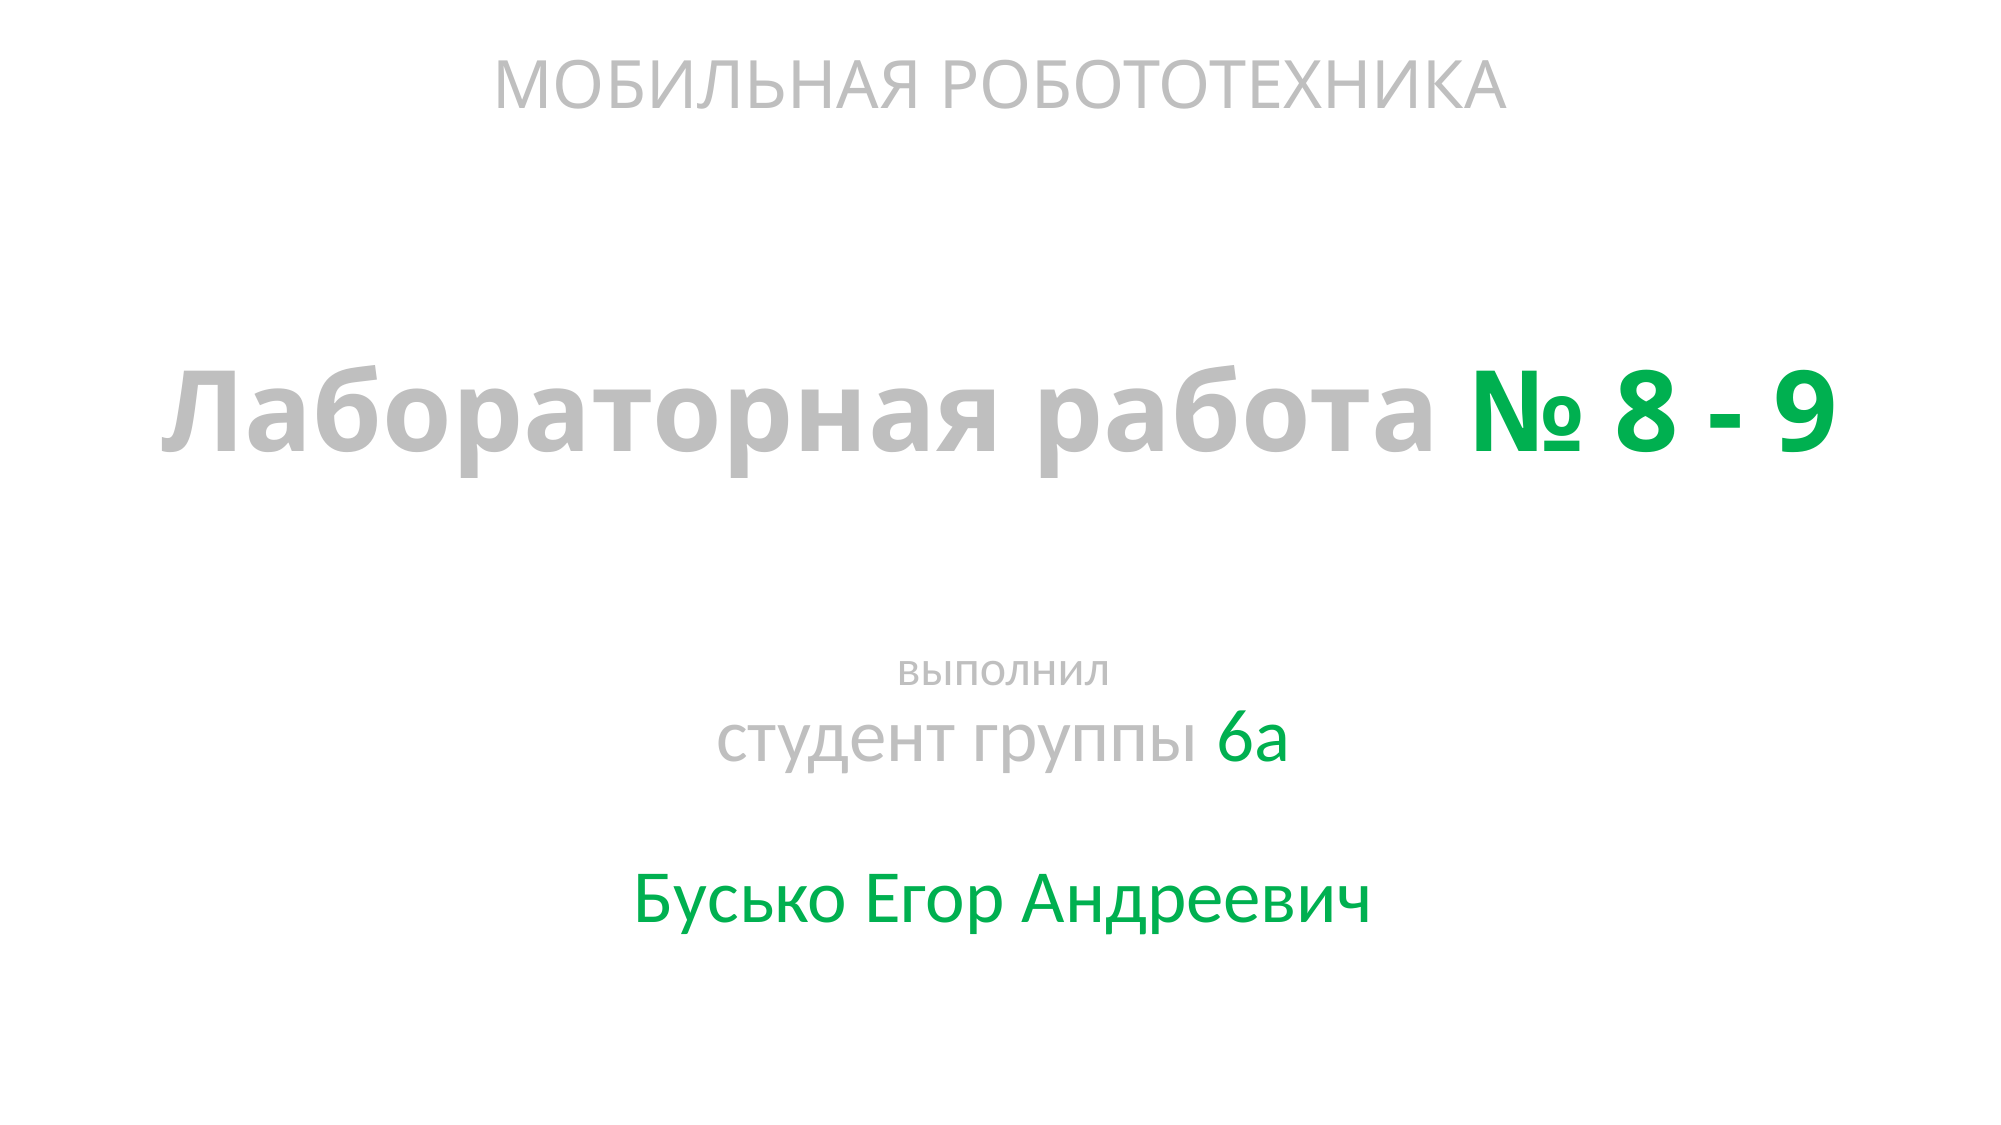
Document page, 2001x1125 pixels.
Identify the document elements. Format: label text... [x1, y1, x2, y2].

title МОБИЛЬНАЯ РОБОТОТЕХНИКА [0, 6, 2000, 131]
subtitle выполнил студент группы 6а Бусько Егор Андреевич [6, 634, 2000, 970]
text_box Лабораторная работа № 8 - 9 [0, 314, 2000, 573]
